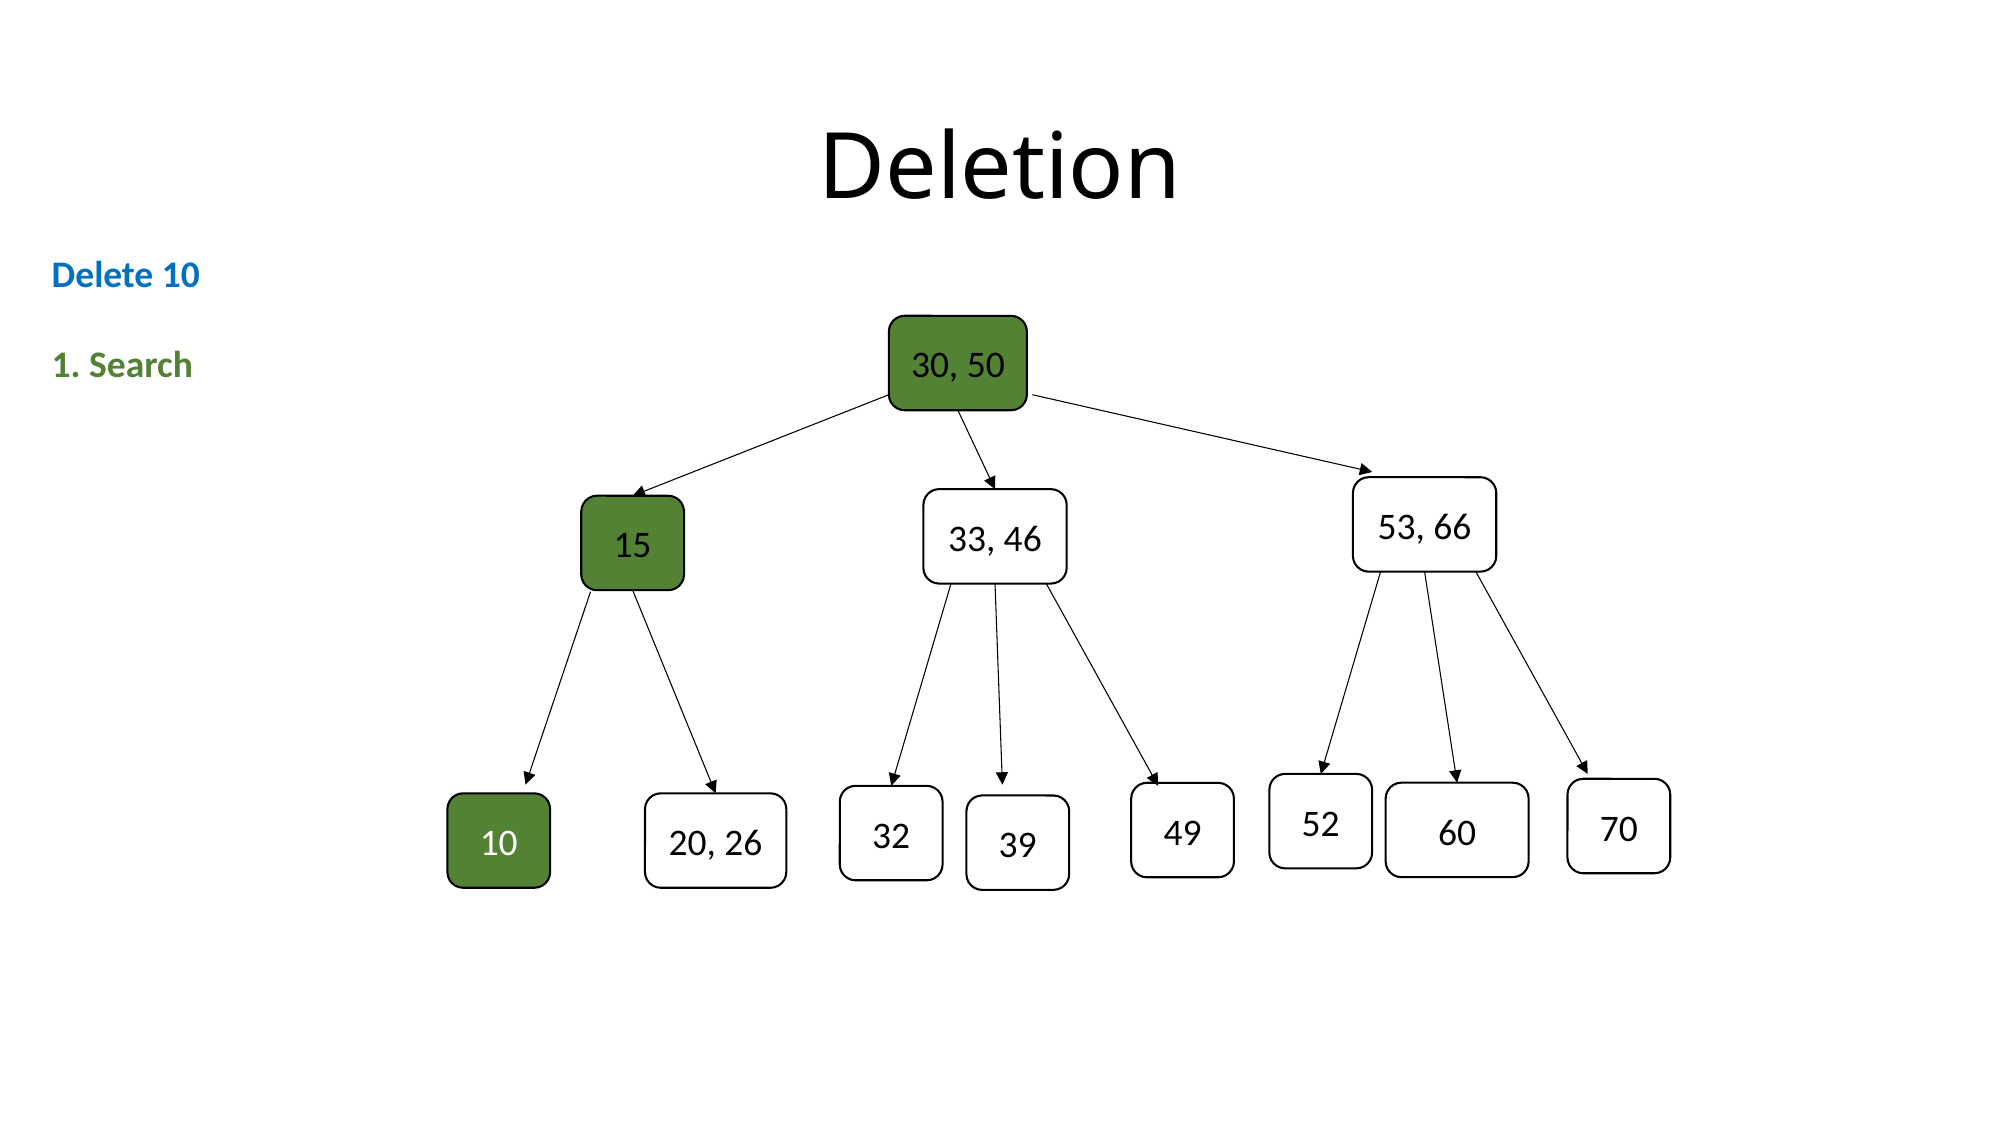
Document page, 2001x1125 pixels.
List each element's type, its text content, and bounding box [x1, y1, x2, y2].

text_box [891, 583, 951, 786]
text_box 20, 26 [643, 792, 788, 889]
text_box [1320, 571, 1381, 774]
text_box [632, 394, 889, 496]
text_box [1046, 583, 1159, 786]
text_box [1032, 394, 1373, 472]
text_box 33, 46 [922, 488, 1068, 585]
text_box 52 [1268, 772, 1374, 870]
text_box 30, 50 [887, 314, 1028, 412]
title Deletion [137, 59, 1863, 278]
text_box 10 [446, 792, 552, 889]
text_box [632, 590, 716, 794]
text_box 15 [580, 494, 686, 592]
text_box 53, 66 [1351, 476, 1498, 573]
text_box 60 [1384, 781, 1530, 879]
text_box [1424, 571, 1458, 783]
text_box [525, 591, 591, 785]
text_box 70 [1566, 777, 1672, 875]
text_box 32 [838, 784, 944, 882]
text_box 39 [965, 794, 1071, 891]
text_box 49 [1130, 781, 1235, 879]
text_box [1475, 571, 1588, 774]
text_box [957, 410, 995, 490]
text_box Delete 10 1. Search [36, 242, 413, 483]
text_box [994, 583, 1003, 785]
